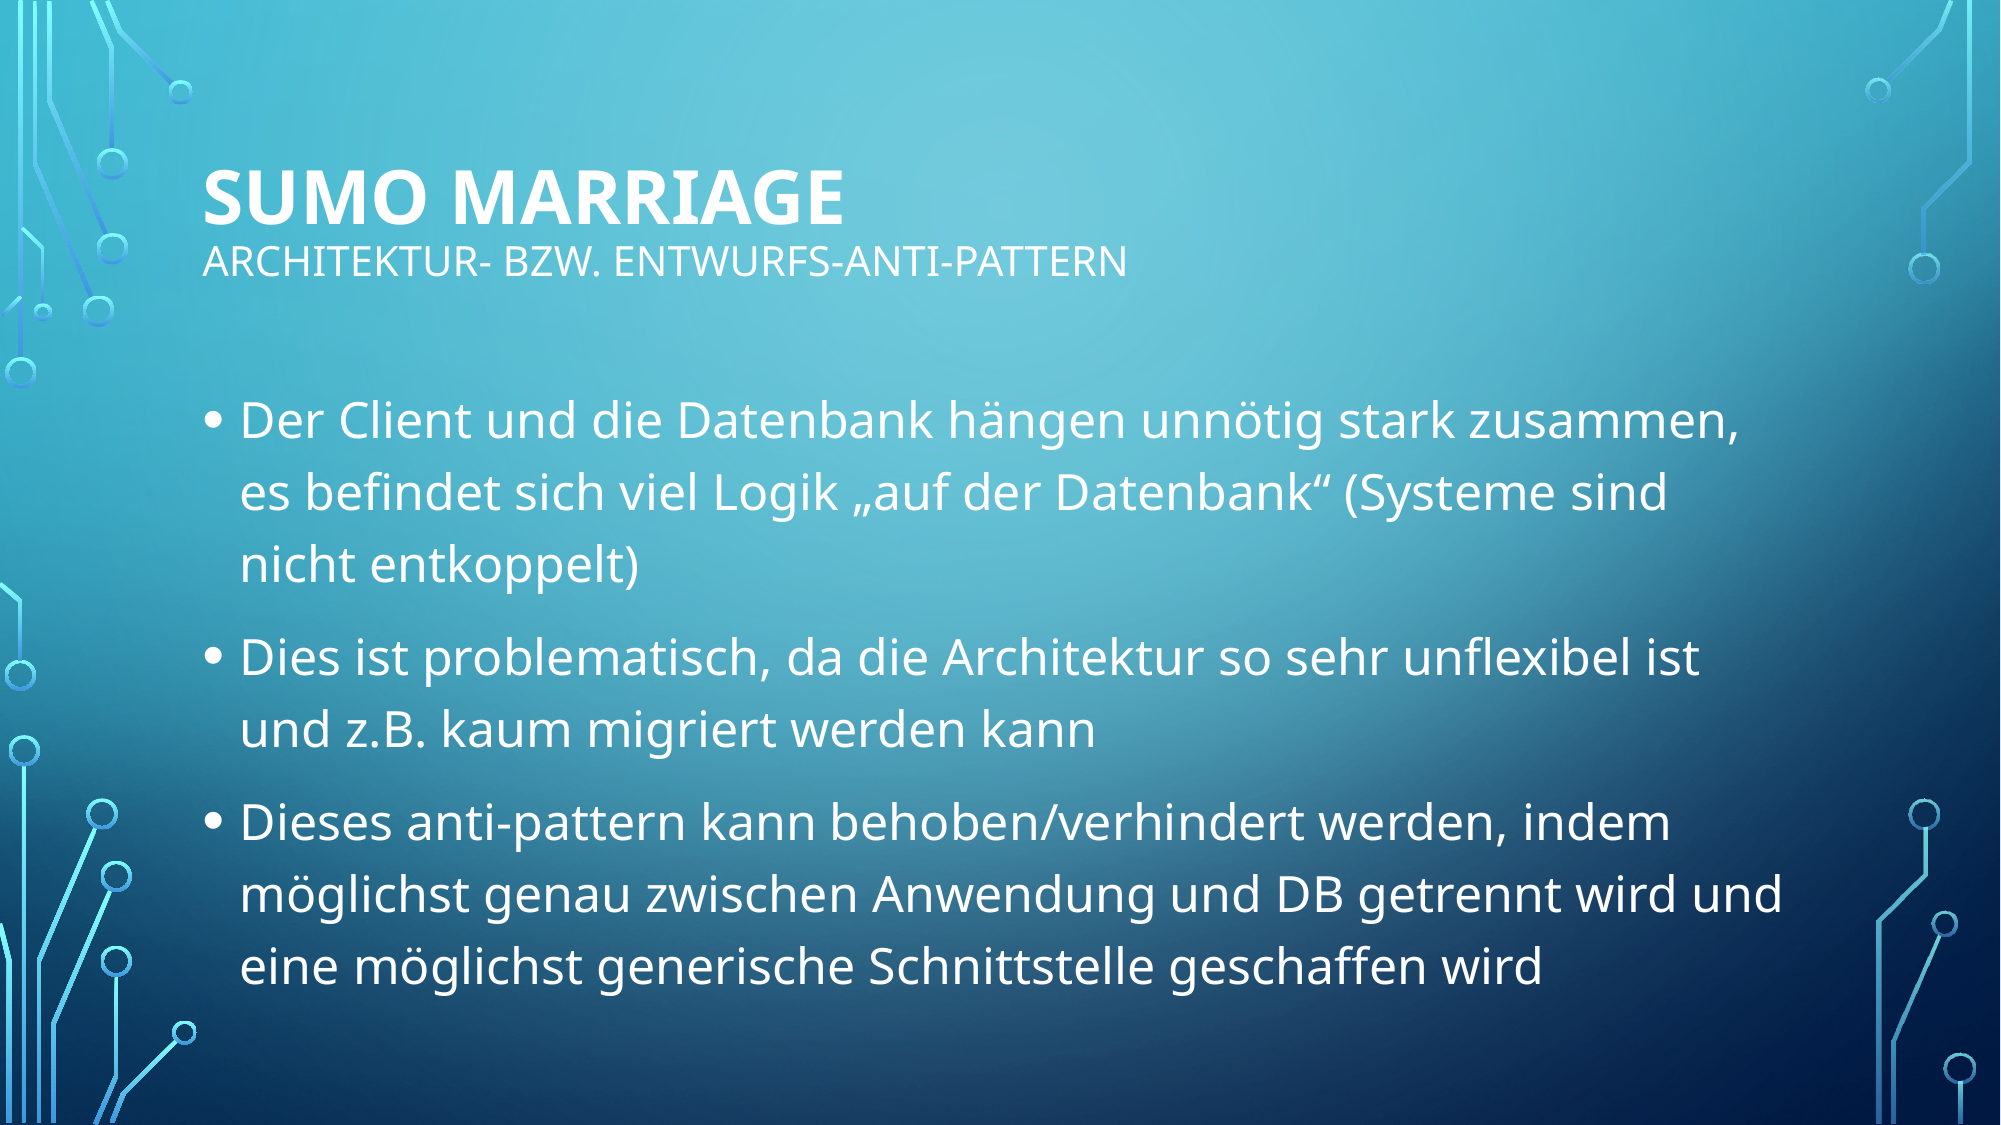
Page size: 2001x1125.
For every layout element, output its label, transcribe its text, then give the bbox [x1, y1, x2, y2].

title Sumo Marriage Architektur- bzw. Entwurfs-Anti-Pattern [187, 101, 1813, 344]
list Der Client und die Datenbank hängen unnötig stark zusammen, es befindet sich viel Logik „auf der Datenbank“ (Systeme sind nicht entkoppelt) Dies ist problematisch, da die Architektur so sehr unflexibel ist und z.B. kaum migriert werden kann Dieses anti-pattern kann behoben/verhindert werden, indem möglichst genau zwischen Anwendung und DB getrennt wird und eine möglichst generische Schnittstelle geschaffen wird [187, 369, 1813, 950]
